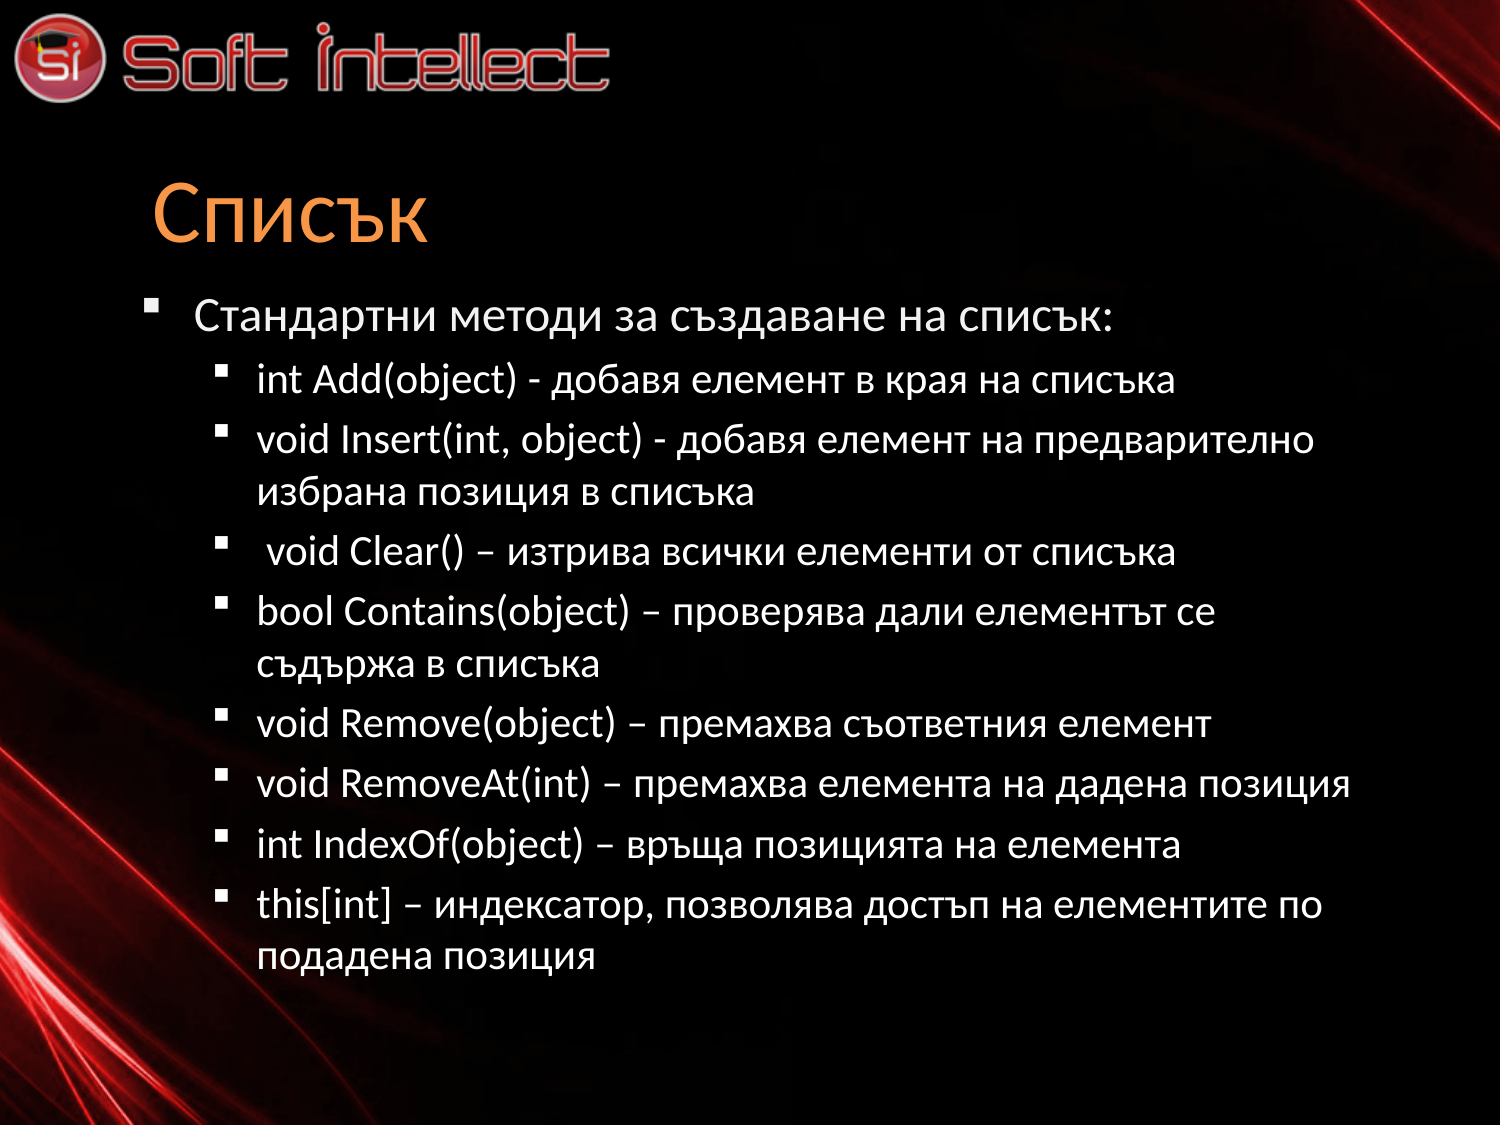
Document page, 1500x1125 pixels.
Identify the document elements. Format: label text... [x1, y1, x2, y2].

list Стандартни методи за създаване на списък: int Add(object) - добавя елемент в края на списъка void Insert(int, object) - добавя елемент на предварително избрана позиция в списъка void Clear() – изтрива всички елементи от списъка bool Contains(object) – проверява дали елементът се съдържа в списъка void Remove(object) – премахва съответния елемент void RemoveAt(int) – премахва елемента на дадена позиция int IndexOf(object) – връща позицията на елемента this[int] – индексатор, позволява достъп на елементите по подадена позиция [125, 275, 1375, 1018]
picture [0, 0, 1500, 1125]
title Списък [137, 112, 1488, 300]
